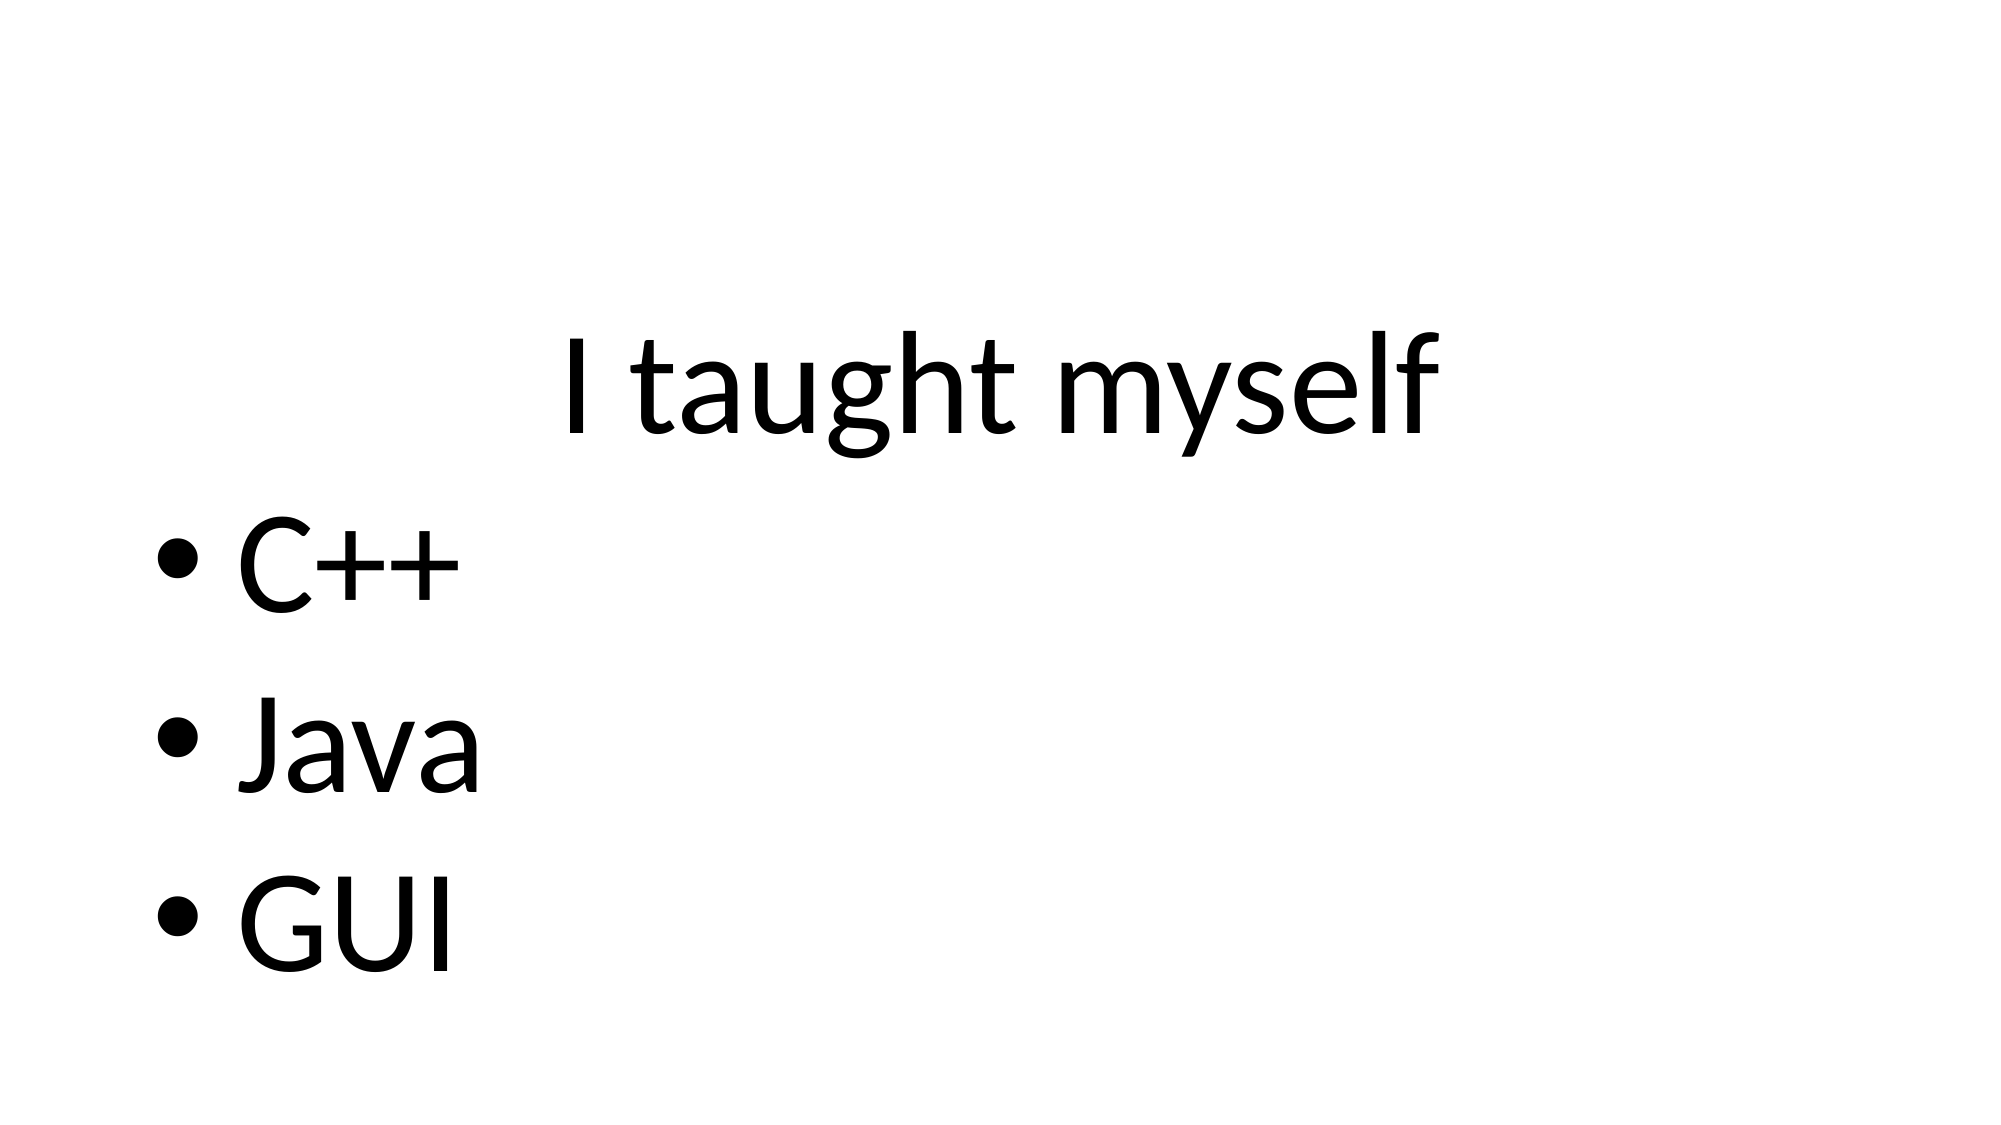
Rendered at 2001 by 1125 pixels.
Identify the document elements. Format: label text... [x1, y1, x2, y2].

list I taught myself C++ Java GUI [137, 299, 1863, 1014]
